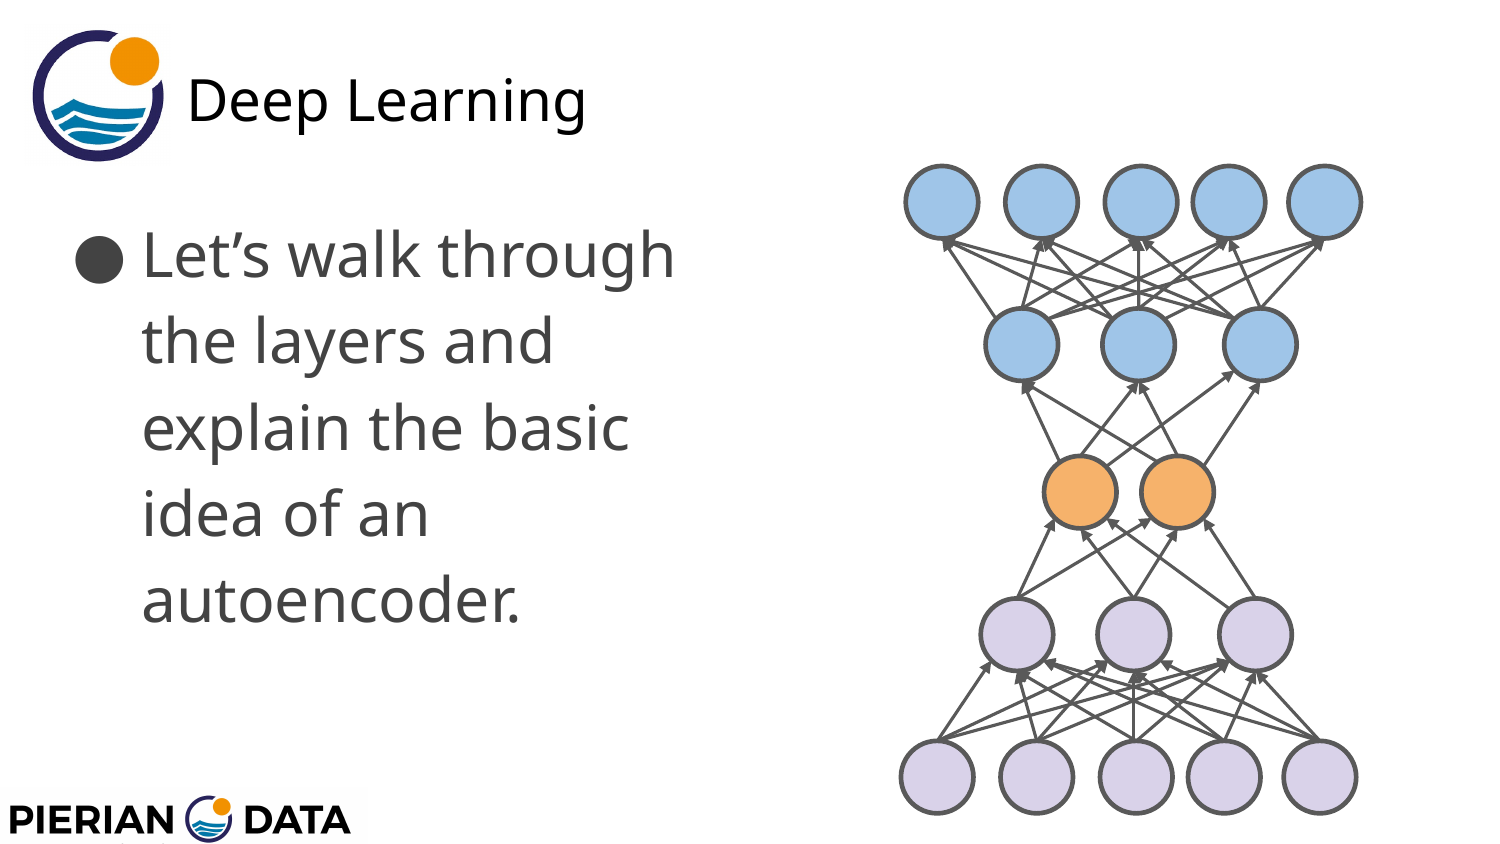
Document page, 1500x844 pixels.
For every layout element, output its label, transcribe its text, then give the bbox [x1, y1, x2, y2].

text_box [1000, 750, 1074, 814]
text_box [1021, 380, 1078, 462]
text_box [1255, 670, 1321, 741]
text_box [1104, 165, 1178, 234]
text_box [1224, 329, 1297, 381]
text_box [1141, 475, 1214, 516]
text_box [1016, 517, 1104, 599]
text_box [1105, 370, 1236, 467]
text_box [1219, 598, 1292, 657]
text_box [980, 599, 1054, 657]
list Let’s walk through the layers and explain the basic idea of an autoencoder. [51, 189, 775, 750]
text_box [1203, 517, 1256, 599]
text_box [1288, 165, 1361, 239]
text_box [1234, 659, 1321, 741]
text_box [1100, 751, 1173, 814]
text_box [1105, 517, 1231, 610]
text_box [1097, 615, 1171, 656]
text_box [941, 238, 1235, 320]
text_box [1260, 238, 1325, 309]
text_box [1005, 165, 1078, 234]
picture [24, 24, 172, 167]
title Deep Learning [176, 48, 1449, 143]
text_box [1080, 380, 1100, 456]
text_box [1102, 330, 1175, 368]
picture [0, 787, 368, 844]
text_box [1044, 471, 1117, 516]
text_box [1080, 528, 1100, 599]
text_box [900, 741, 974, 814]
text_box [1192, 165, 1266, 235]
text_box [1283, 741, 1357, 814]
text_box [905, 165, 979, 239]
text_box [985, 329, 1059, 381]
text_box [936, 659, 1231, 741]
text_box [1239, 238, 1325, 320]
text_box [1188, 750, 1261, 814]
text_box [1203, 380, 1261, 467]
